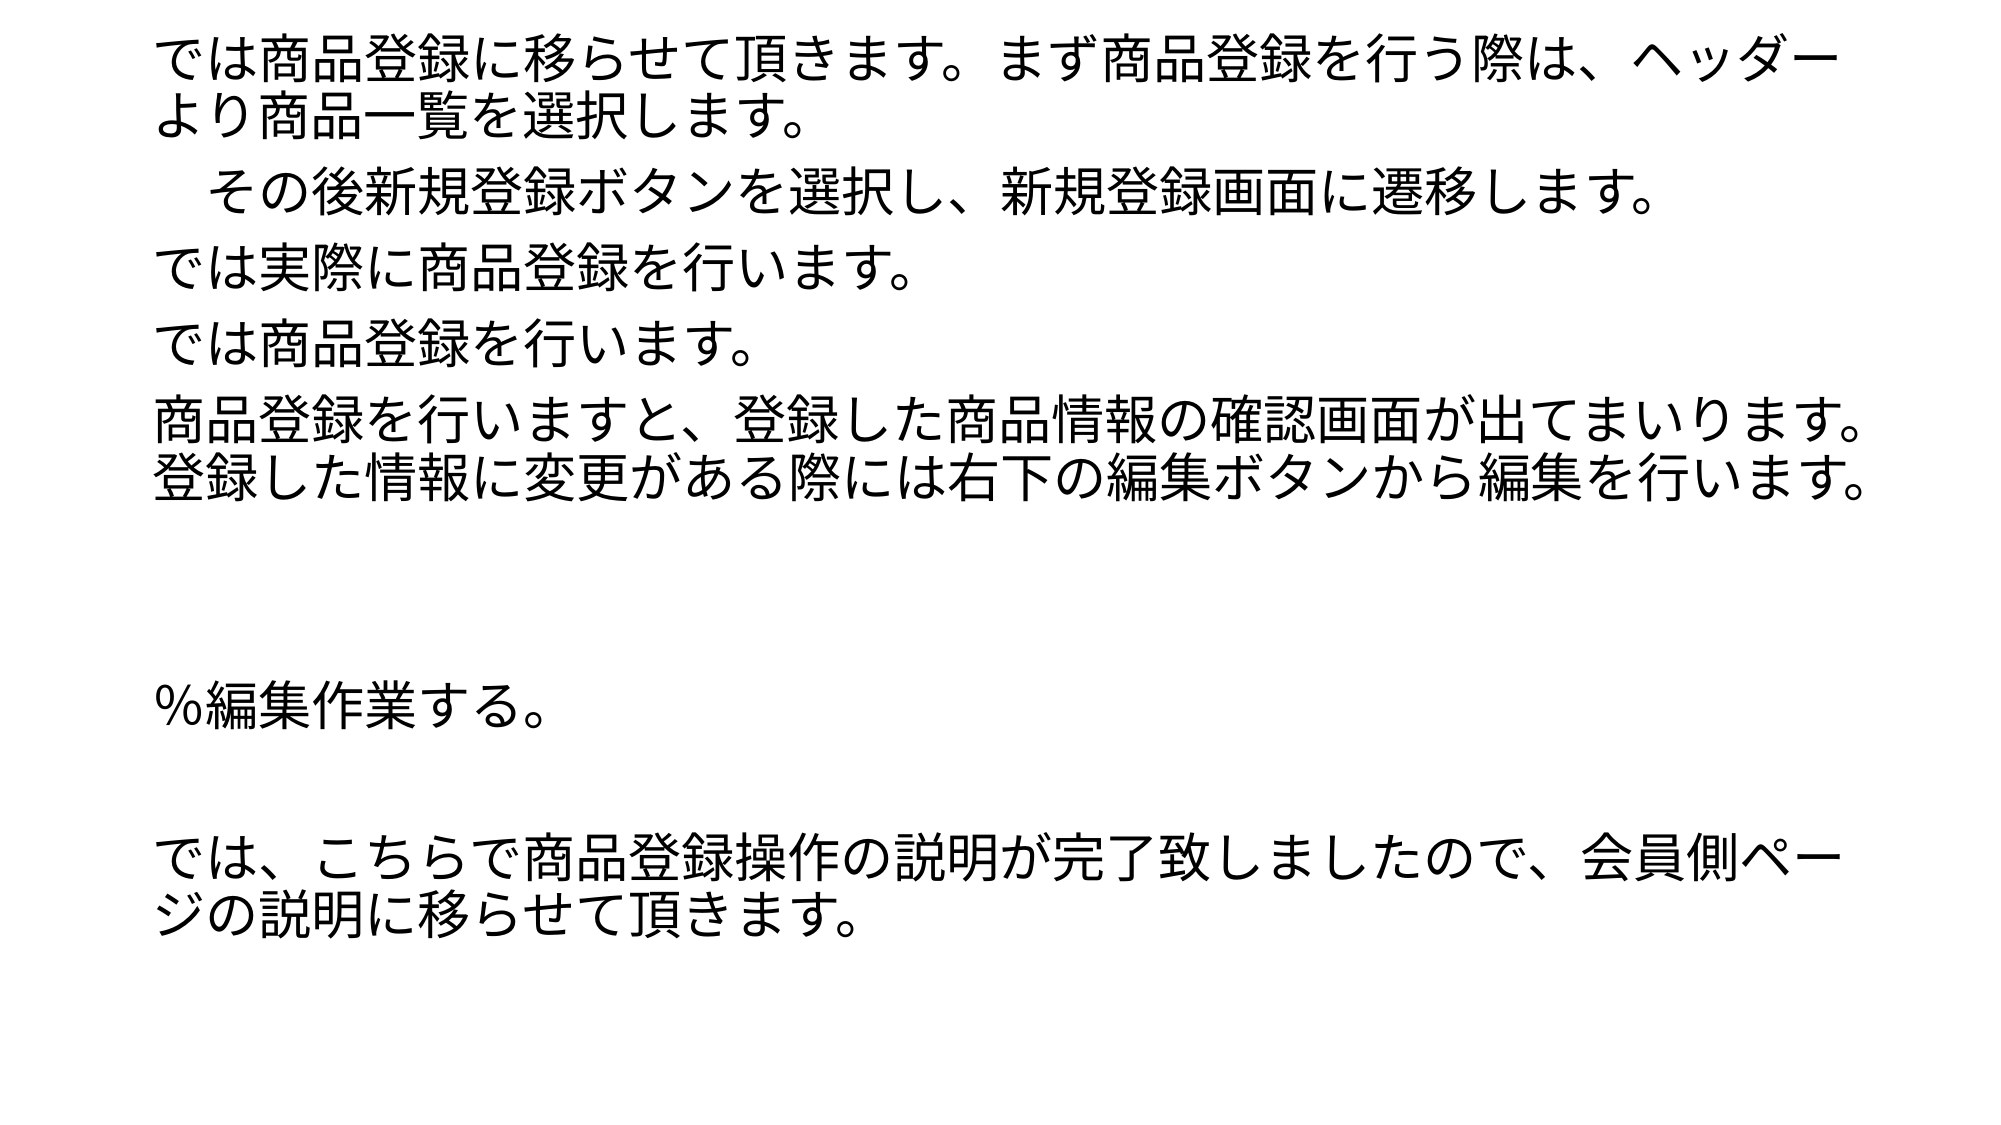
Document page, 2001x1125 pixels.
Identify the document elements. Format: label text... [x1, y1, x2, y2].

list では商品登録に移らせて頂きます。まず商品登録を行う際は、ヘッダーより商品一覧を選択します。 その後新規登録ボタンを選択し、新規登録画面に遷移します。 では実際に商品登録を行います。 では商品登録を行います。 商品登録を行いますと、登録した商品情報の確認画面が出てまいります。登録した情報に変更がある際には右下の編集ボタンから編集を行います。 ％編集作業する。 では、こちらで商品登録操作の説明が完了致しましたので、会員側ページの説明に移らせて頂きます。 [137, 24, 1863, 1014]
